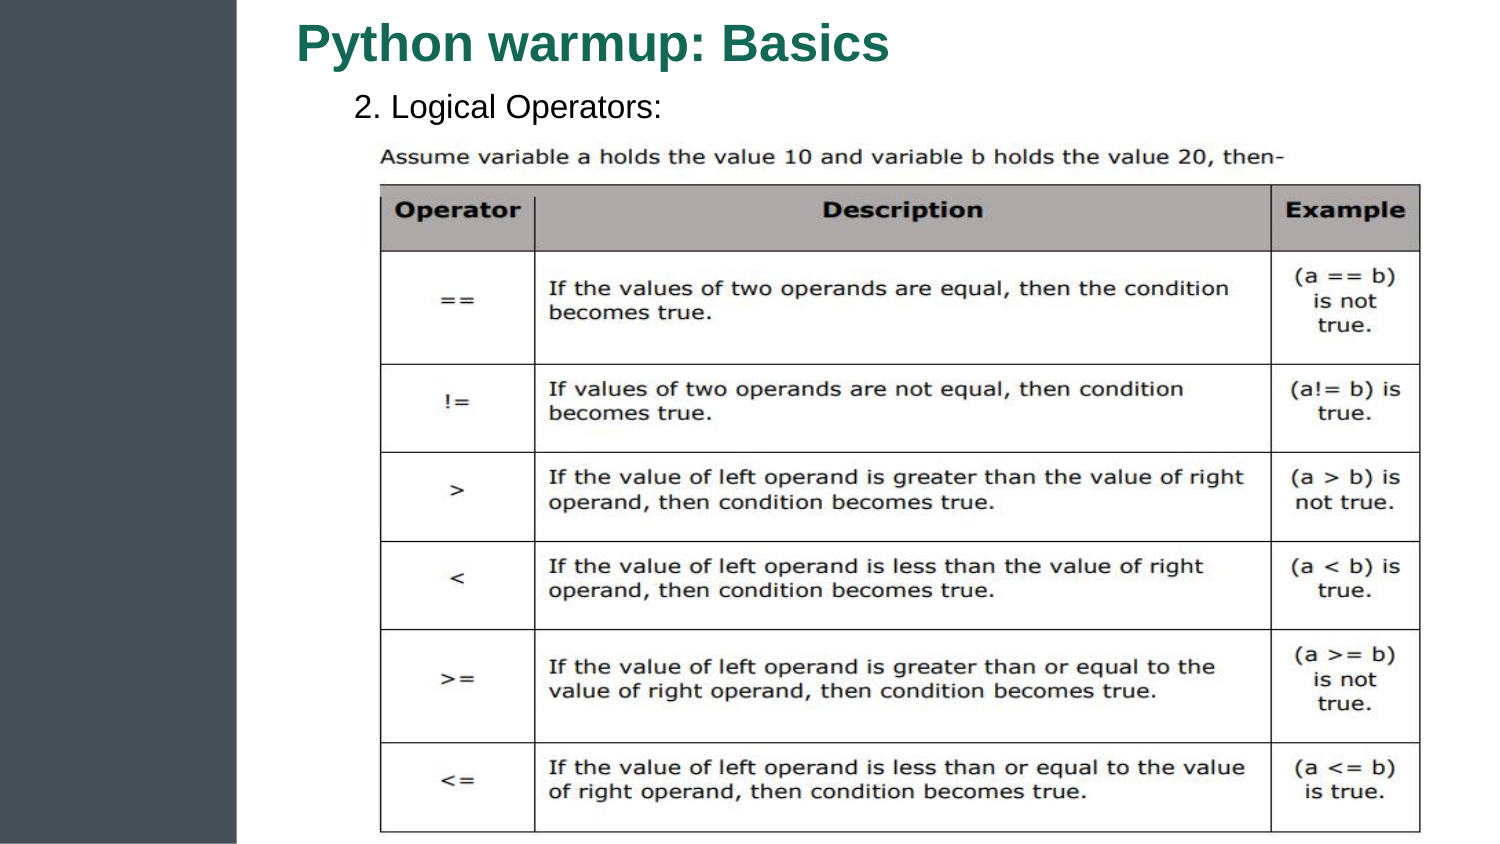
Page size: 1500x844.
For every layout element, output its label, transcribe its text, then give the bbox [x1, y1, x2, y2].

title Python warmup: Basics [281, 2, 1096, 78]
list 2. Logical Operators: [273, 78, 1417, 635]
picture [0, 0, 1500, 844]
